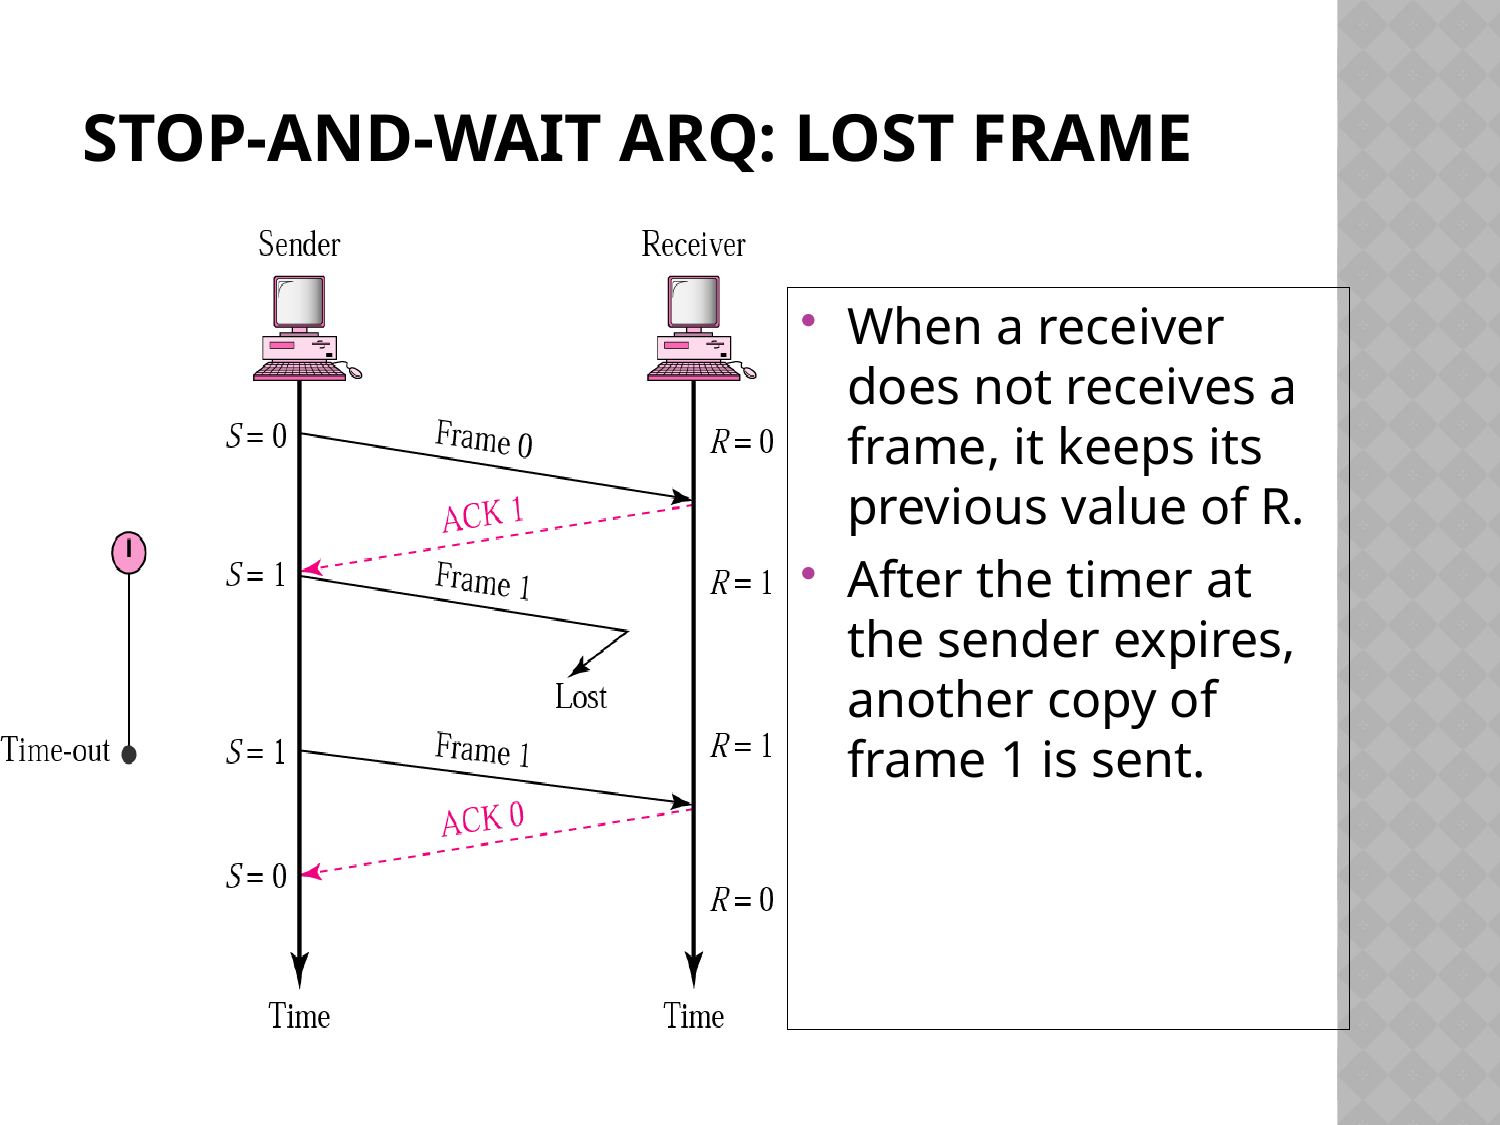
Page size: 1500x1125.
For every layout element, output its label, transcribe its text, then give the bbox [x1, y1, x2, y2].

title Stop-and-Wait ARQ: lost frame [75, 45, 1425, 175]
list When a receiver does not receives a frame, it keeps its previous value of R. After the timer at the sender expires, another copy of frame 1 is sent. [787, 287, 1350, 1030]
picture [0, 224, 782, 1038]
